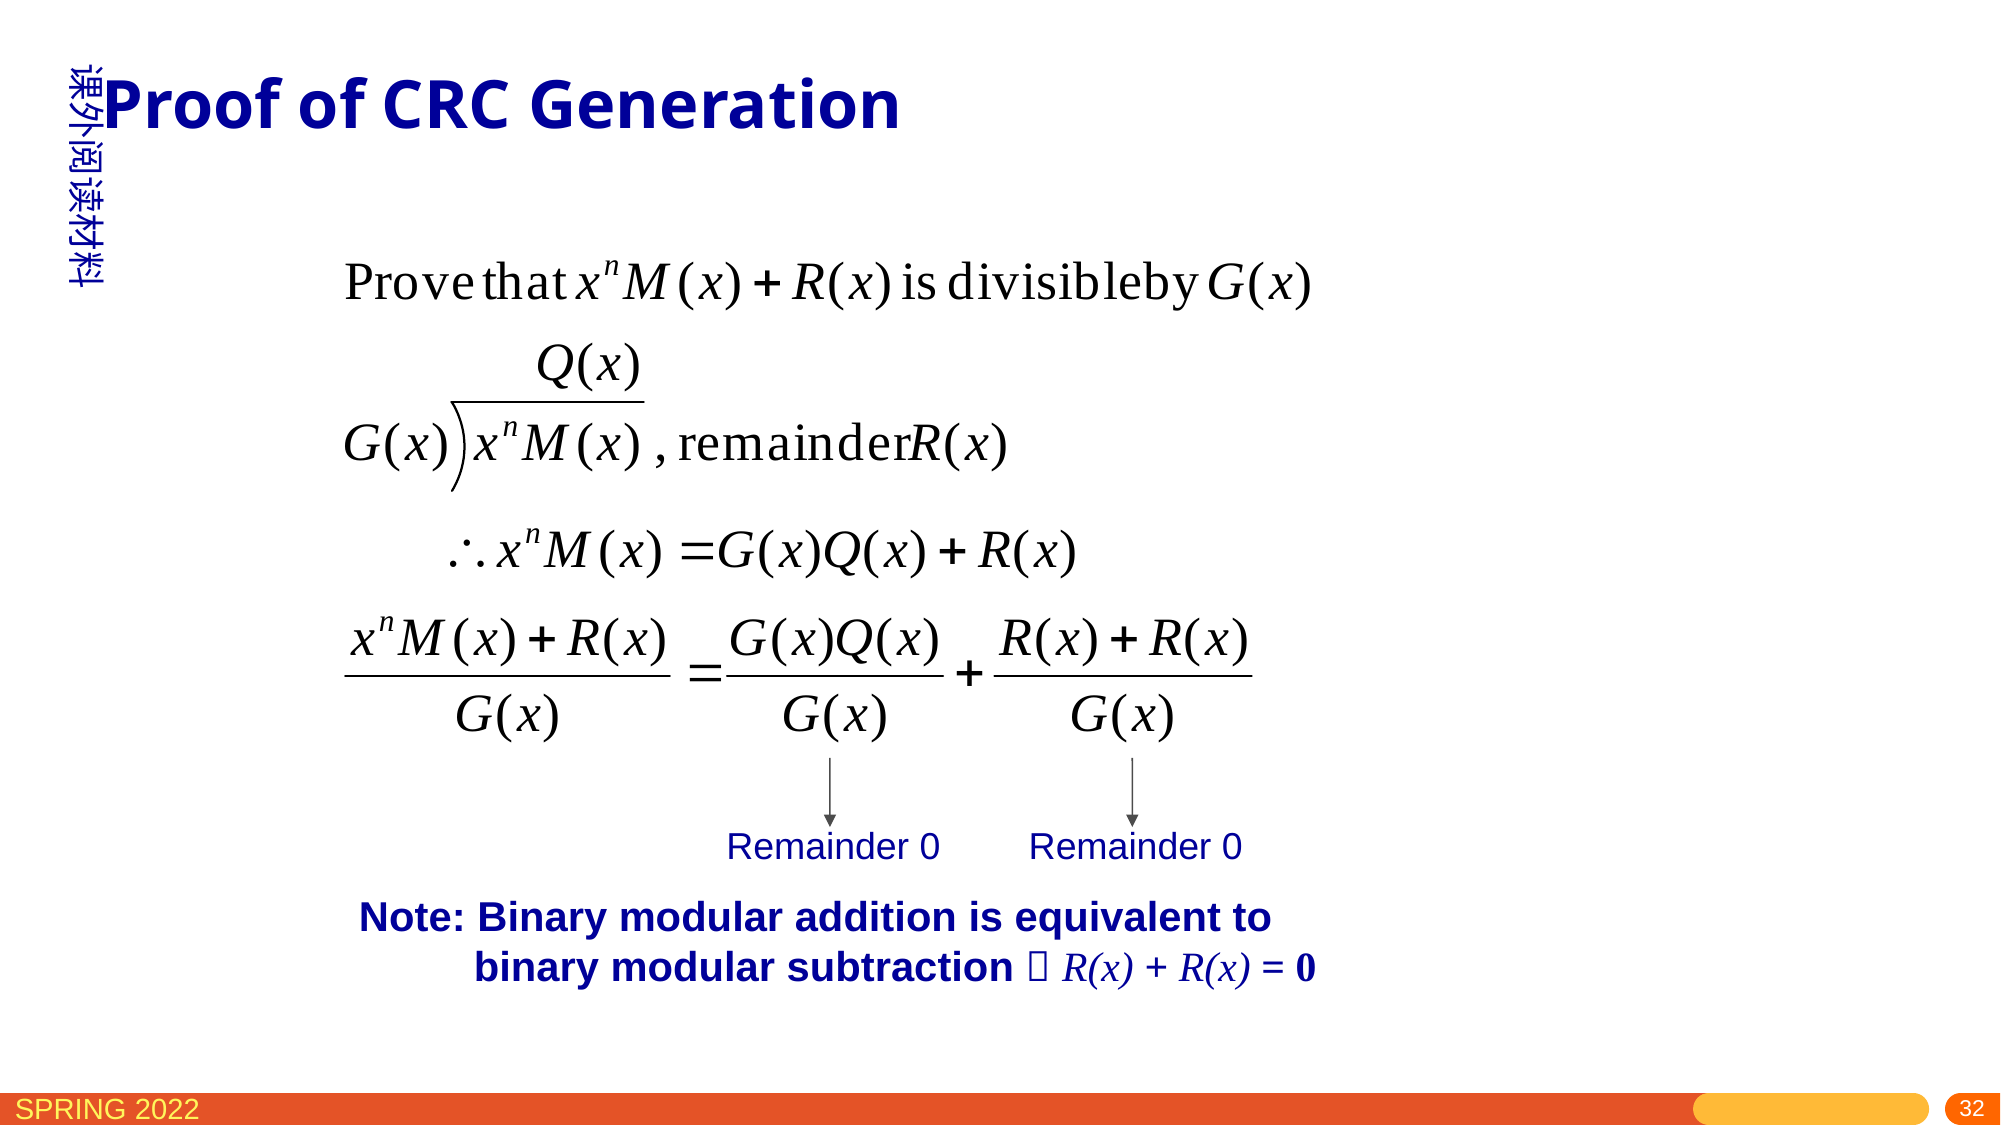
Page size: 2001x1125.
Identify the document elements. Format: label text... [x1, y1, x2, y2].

text_box Remainder 0 [711, 814, 956, 875]
text_box 课外阅读材料 [42, 48, 118, 439]
title Proof of CRC Generation [86, 42, 1914, 161]
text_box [335, 240, 1324, 754]
text_box Remainder 0 [1014, 814, 1258, 875]
text_box Note: Binary modular addition is equivalent to binary modular subtraction  R(x) + R(x) = 0 [344, 881, 1332, 997]
